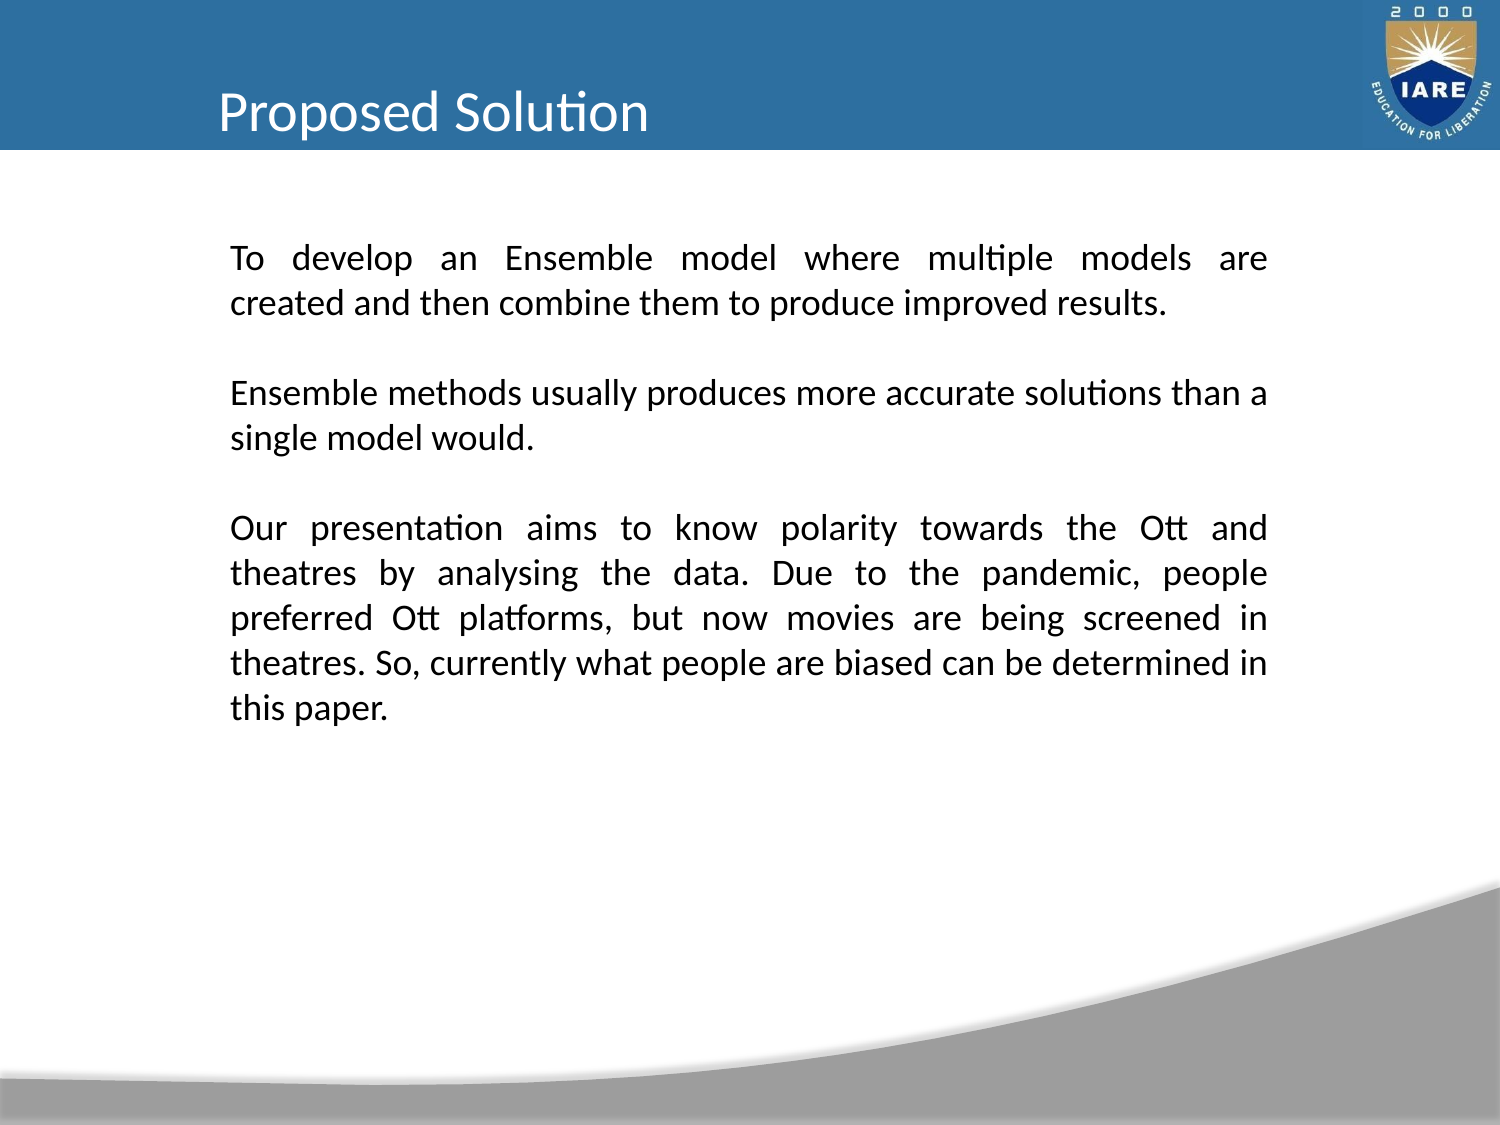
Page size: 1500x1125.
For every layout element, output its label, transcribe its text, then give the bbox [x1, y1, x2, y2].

picture [1362, 0, 1500, 148]
text_box Proposed Solution [203, 65, 1336, 151]
text_box To develop an Ensemble model where multiple models are created and then combine them to produce improved results. Ensemble methods usually produces more accurate solutions than a single model would. Our presentation aims to know polarity towards the Ott and theatres by analysing the data. Due to the pandemic, people preferred Ott platforms, but now movies are being screened in theatres. So, currently what people are biased can be determined in this paper. [215, 225, 1285, 736]
picture [0, 875, 1500, 1085]
